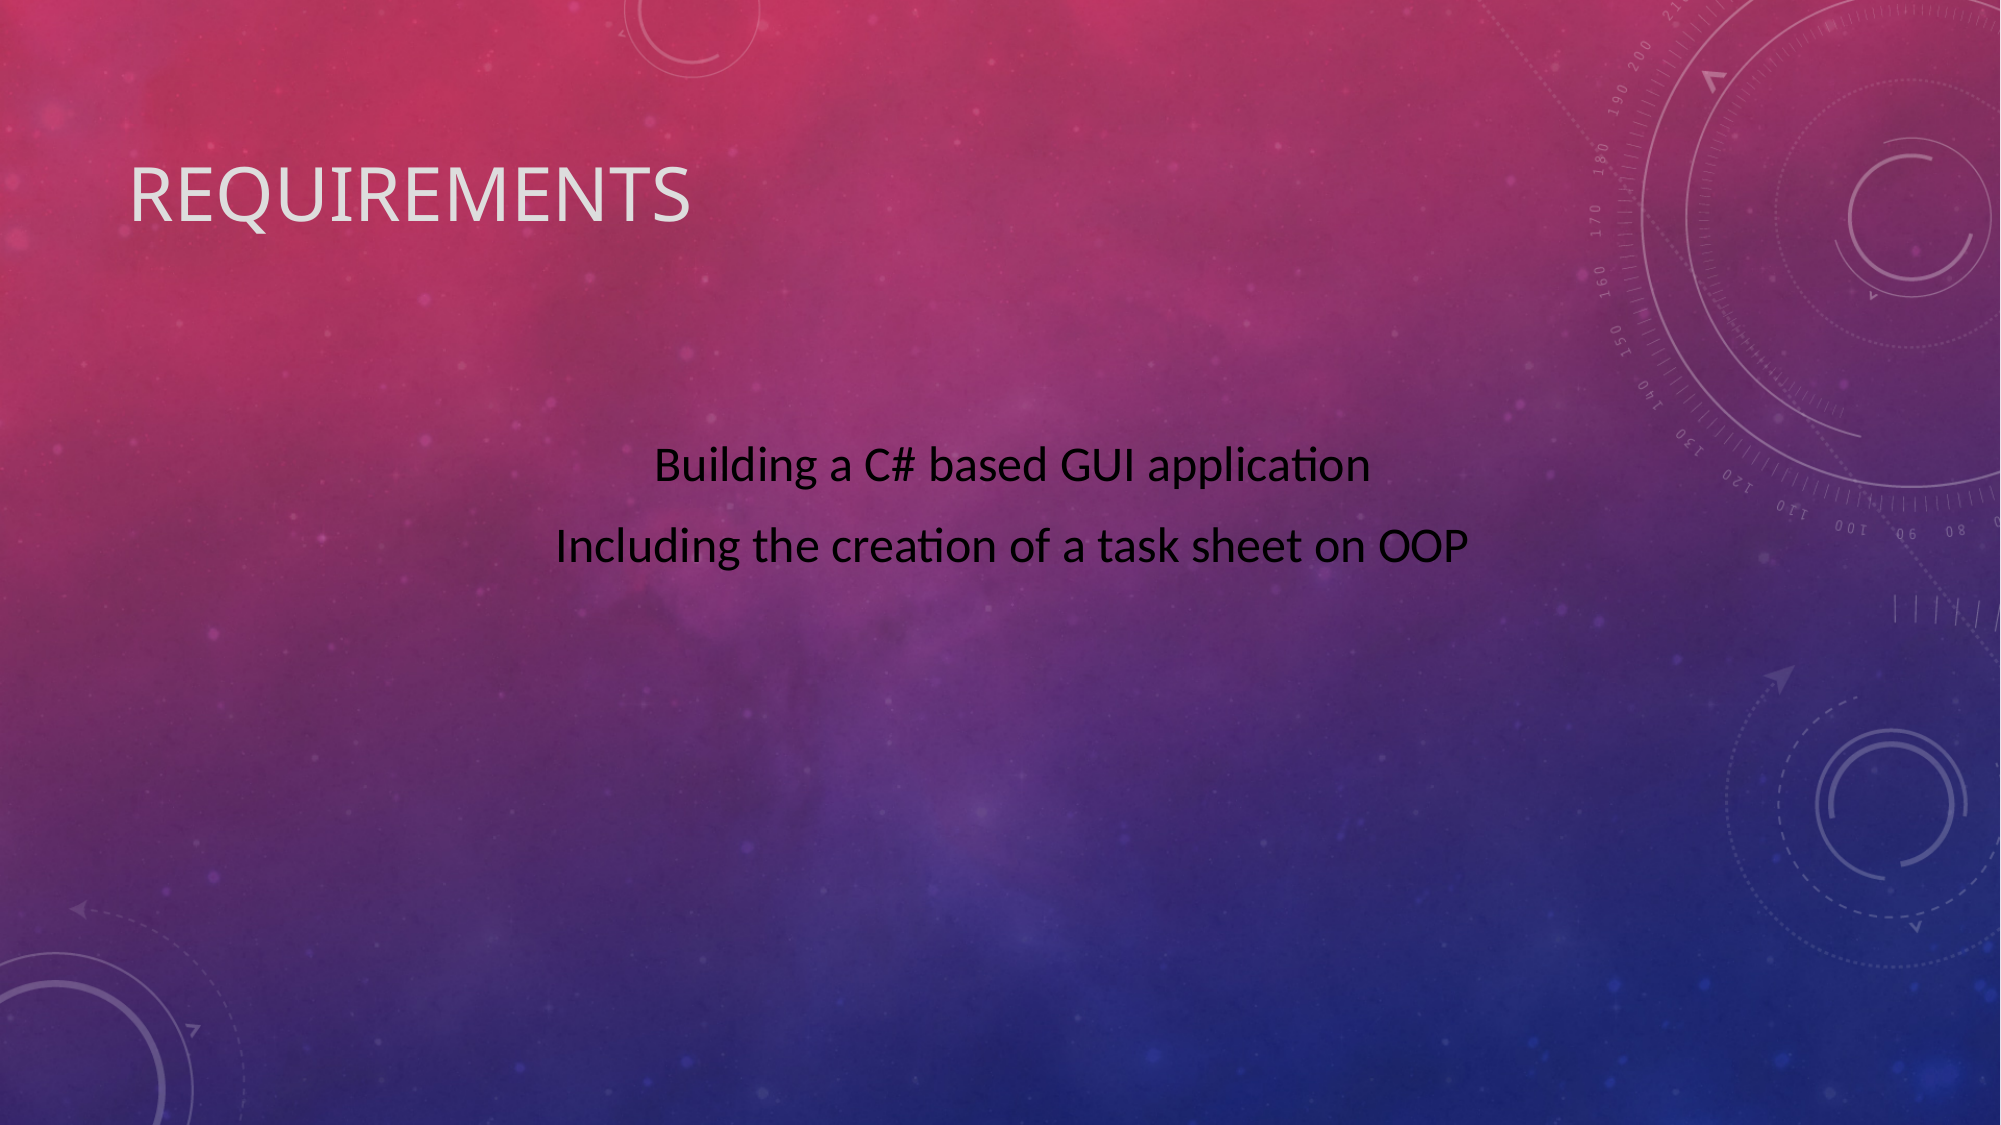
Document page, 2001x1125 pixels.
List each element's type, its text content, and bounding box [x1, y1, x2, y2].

list Building a C# based GUI application Including the creation of a task sheet on OOP [443, 346, 1557, 659]
title Requirements [112, 99, 1775, 283]
picture [0, 0, 2001, 1125]
